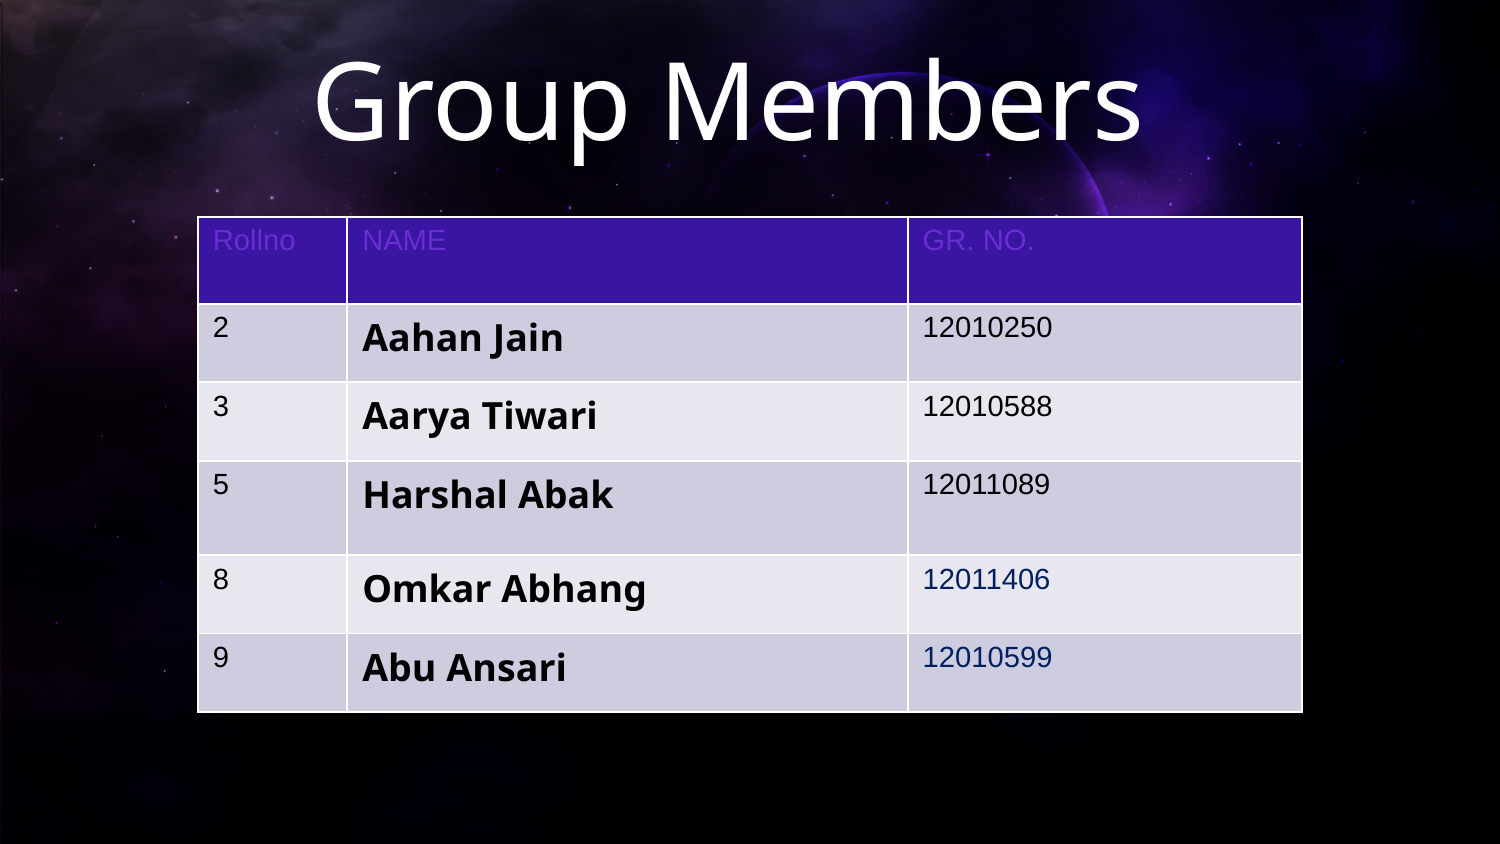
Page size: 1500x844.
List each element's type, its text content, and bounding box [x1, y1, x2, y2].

picture [0, 0, 1500, 844]
table_header GR. NO. [909, 218, 1301, 303]
table_header Rollno [199, 218, 346, 303]
table_cell 9 [199, 634, 346, 711]
table_cell Aarya Tiwari [348, 383, 907, 460]
table_cell Aahan Jain [348, 305, 907, 381]
table_cell 12011089 [909, 462, 1301, 554]
table_cell 5 [199, 462, 346, 554]
table_cell Abu Ansari [348, 634, 907, 711]
table_cell 12010599 [909, 634, 1301, 711]
table_cell 12011406 [909, 556, 1301, 633]
table_cell 12010588 [909, 383, 1301, 460]
table_header NAME [348, 218, 907, 303]
table_cell Harshal Abak [348, 462, 907, 554]
table_cell 8 [199, 556, 346, 633]
table_cell 2 [199, 305, 346, 381]
table_cell 12010250 [909, 305, 1301, 381]
title Group Members [296, 28, 1204, 167]
table_cell 3 [199, 383, 346, 460]
table_cell Omkar Abhang [348, 556, 907, 633]
